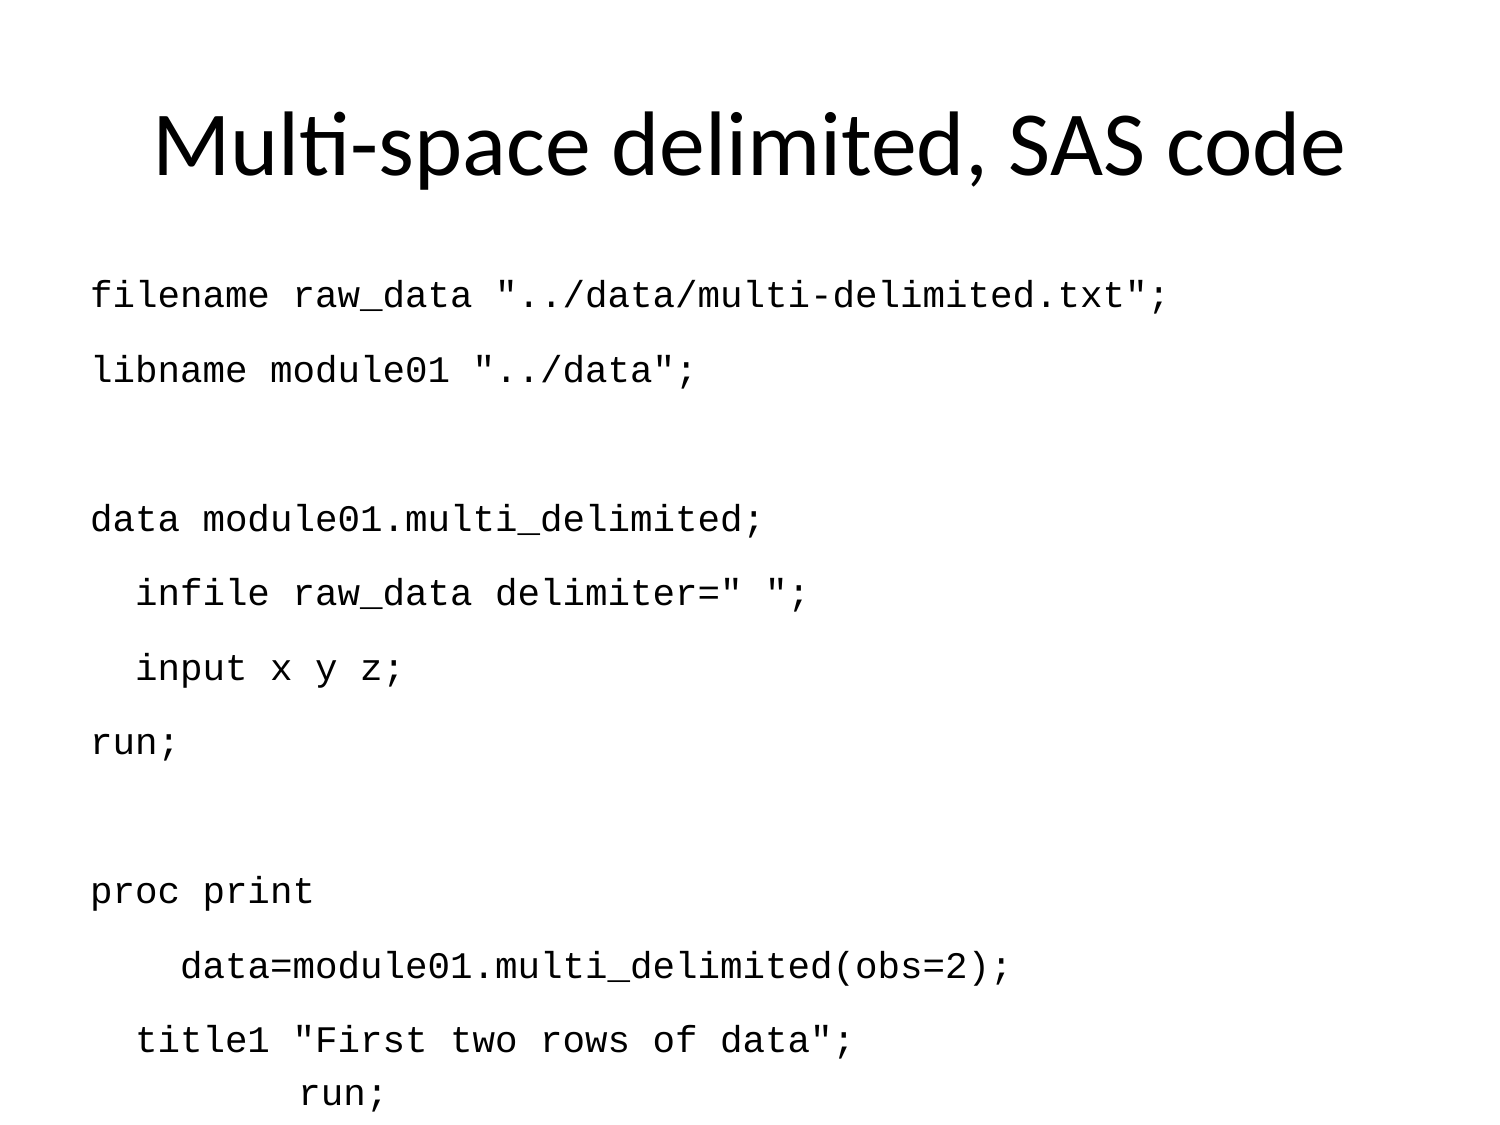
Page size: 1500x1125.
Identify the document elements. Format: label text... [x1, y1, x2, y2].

list filename raw_data "../data/multi-delimited.txt"; libname module01 "../data"; data module01.multi_delimited; infile raw_data delimiter=" "; input x y z; run; proc print data=module01.multi_delimited(obs=2); title1 "First two rows of data"; run; [75, 262, 1425, 1005]
title Multi-space delimited, SAS code [75, 45, 1425, 233]
